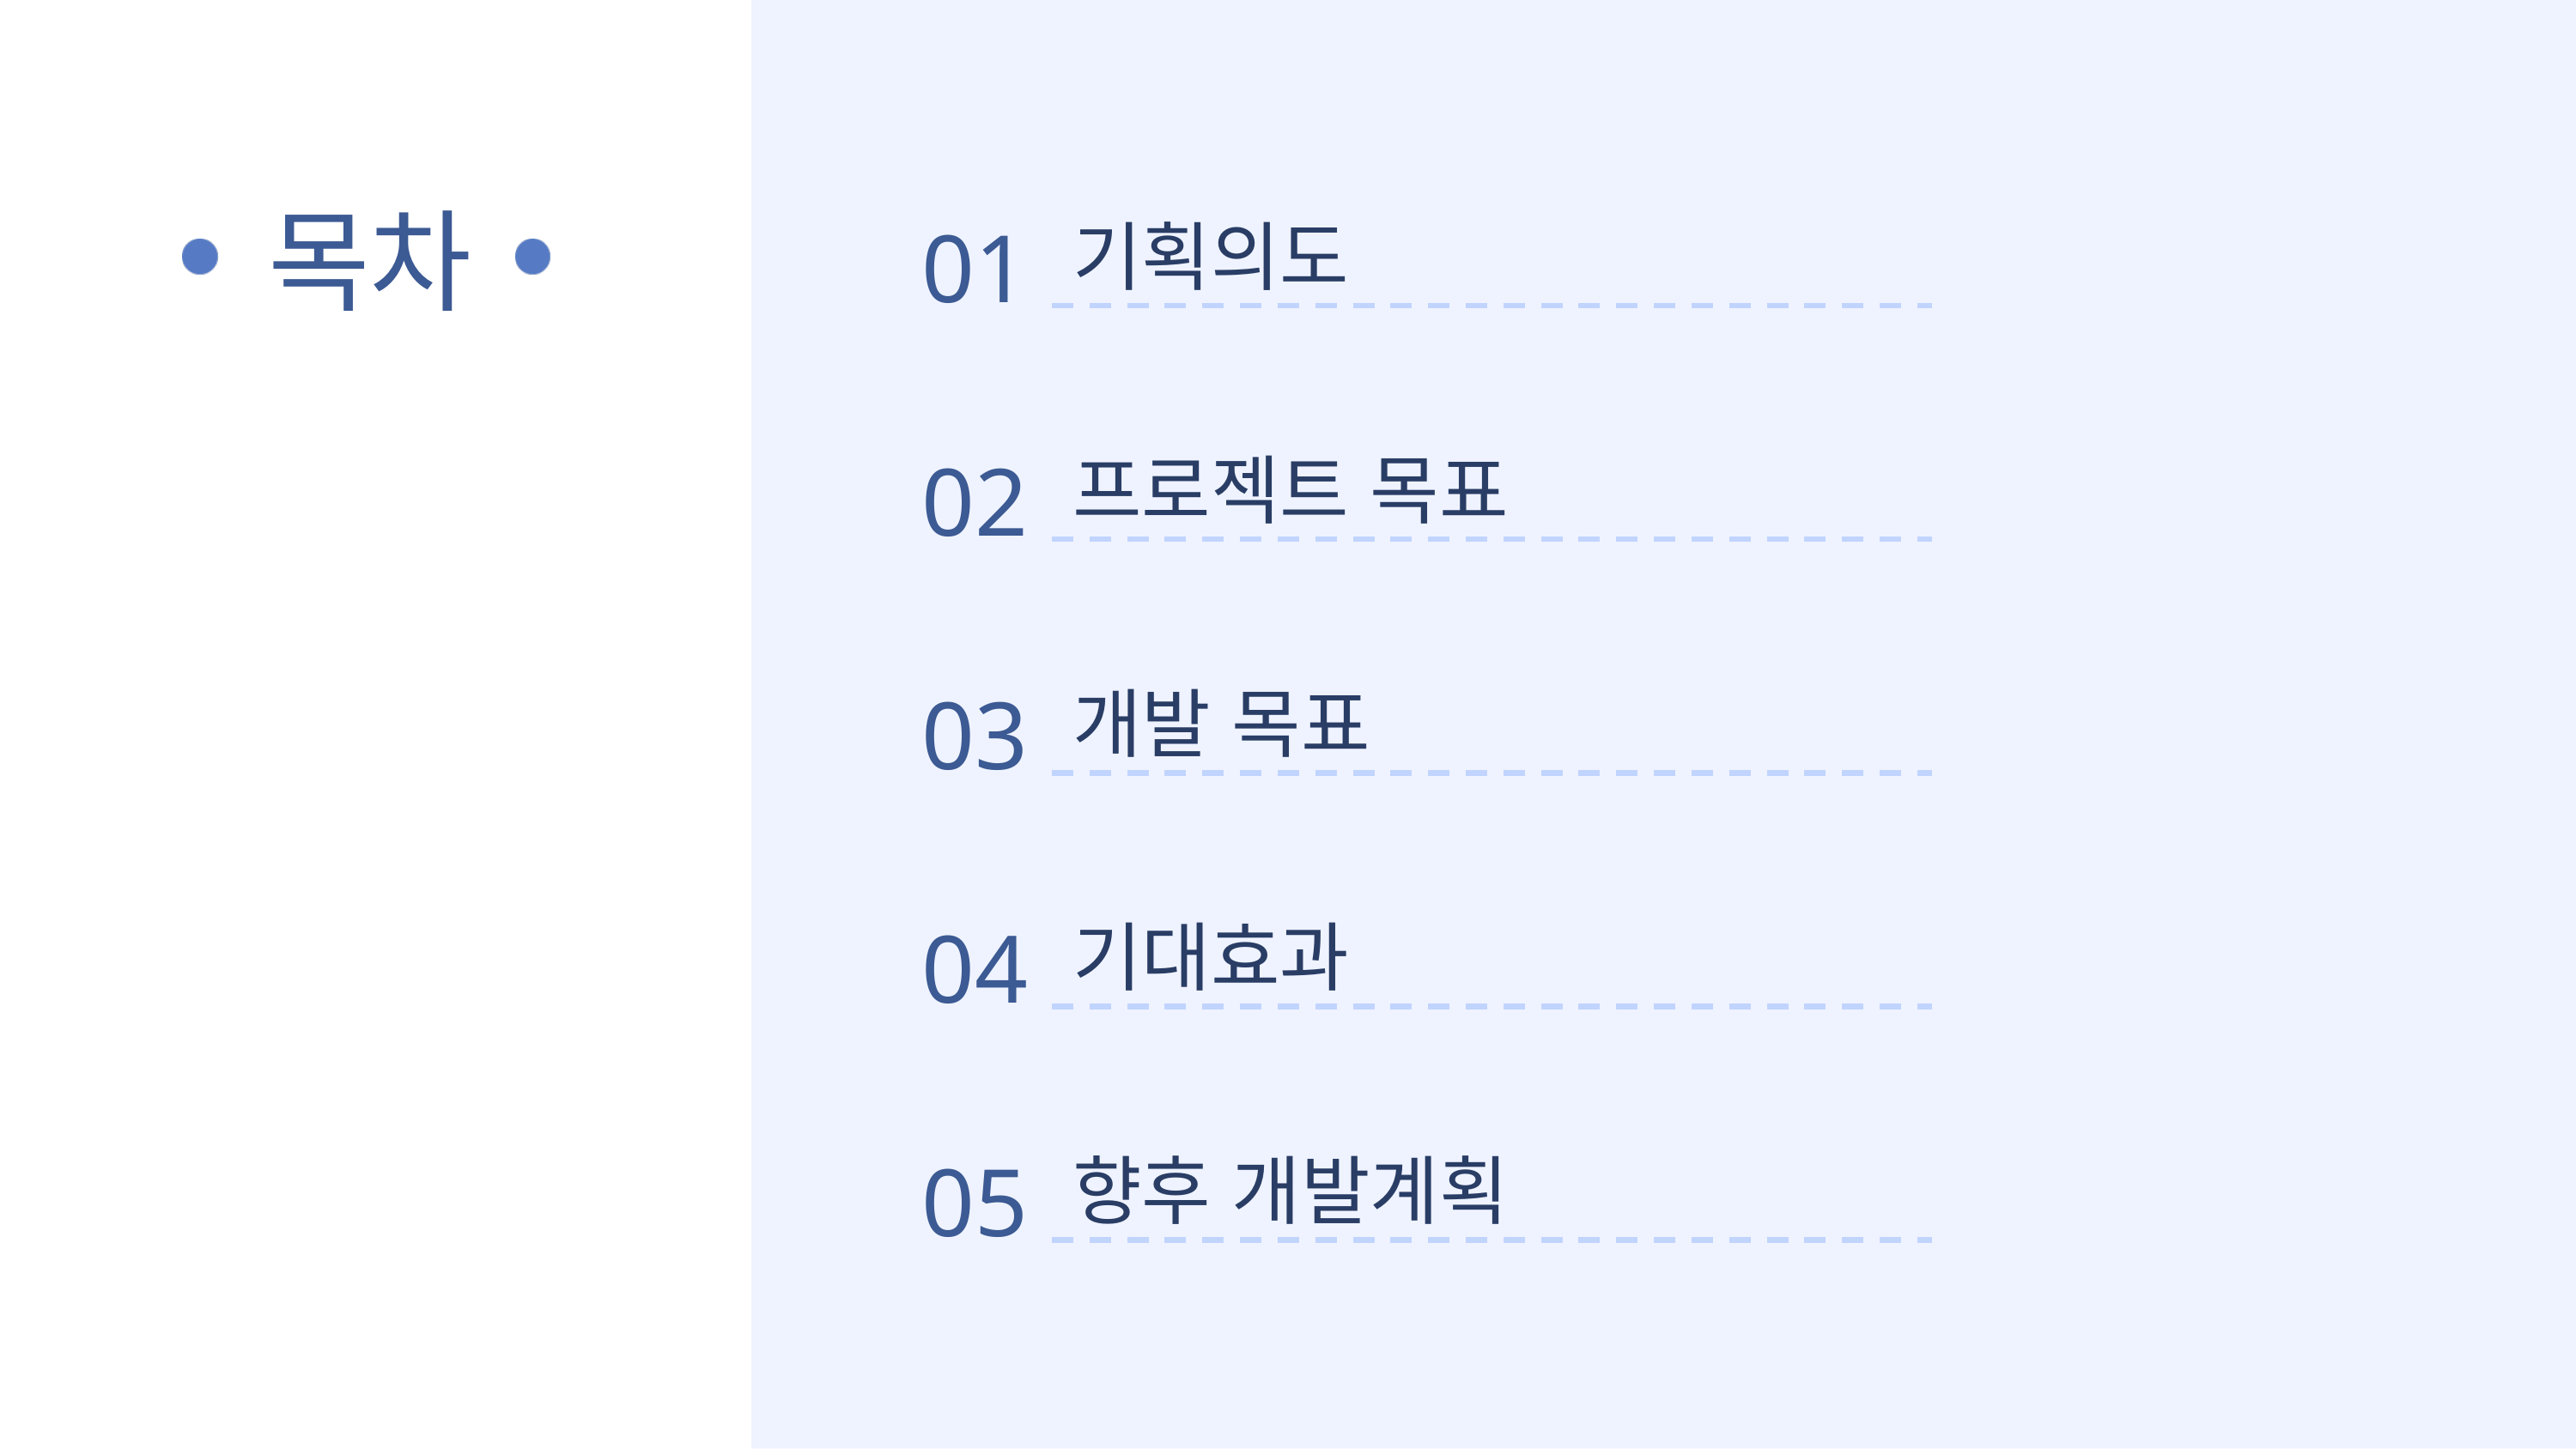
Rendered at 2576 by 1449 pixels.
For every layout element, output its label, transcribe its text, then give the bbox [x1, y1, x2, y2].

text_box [879, 1135, 2126, 1262]
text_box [879, 668, 2126, 795]
text_box [750, 0, 2576, 1449]
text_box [182, 239, 219, 276]
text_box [879, 434, 2126, 561]
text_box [879, 201, 2126, 328]
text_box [879, 901, 2126, 1028]
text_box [514, 239, 551, 276]
text_box 목차 [214, 185, 526, 331]
